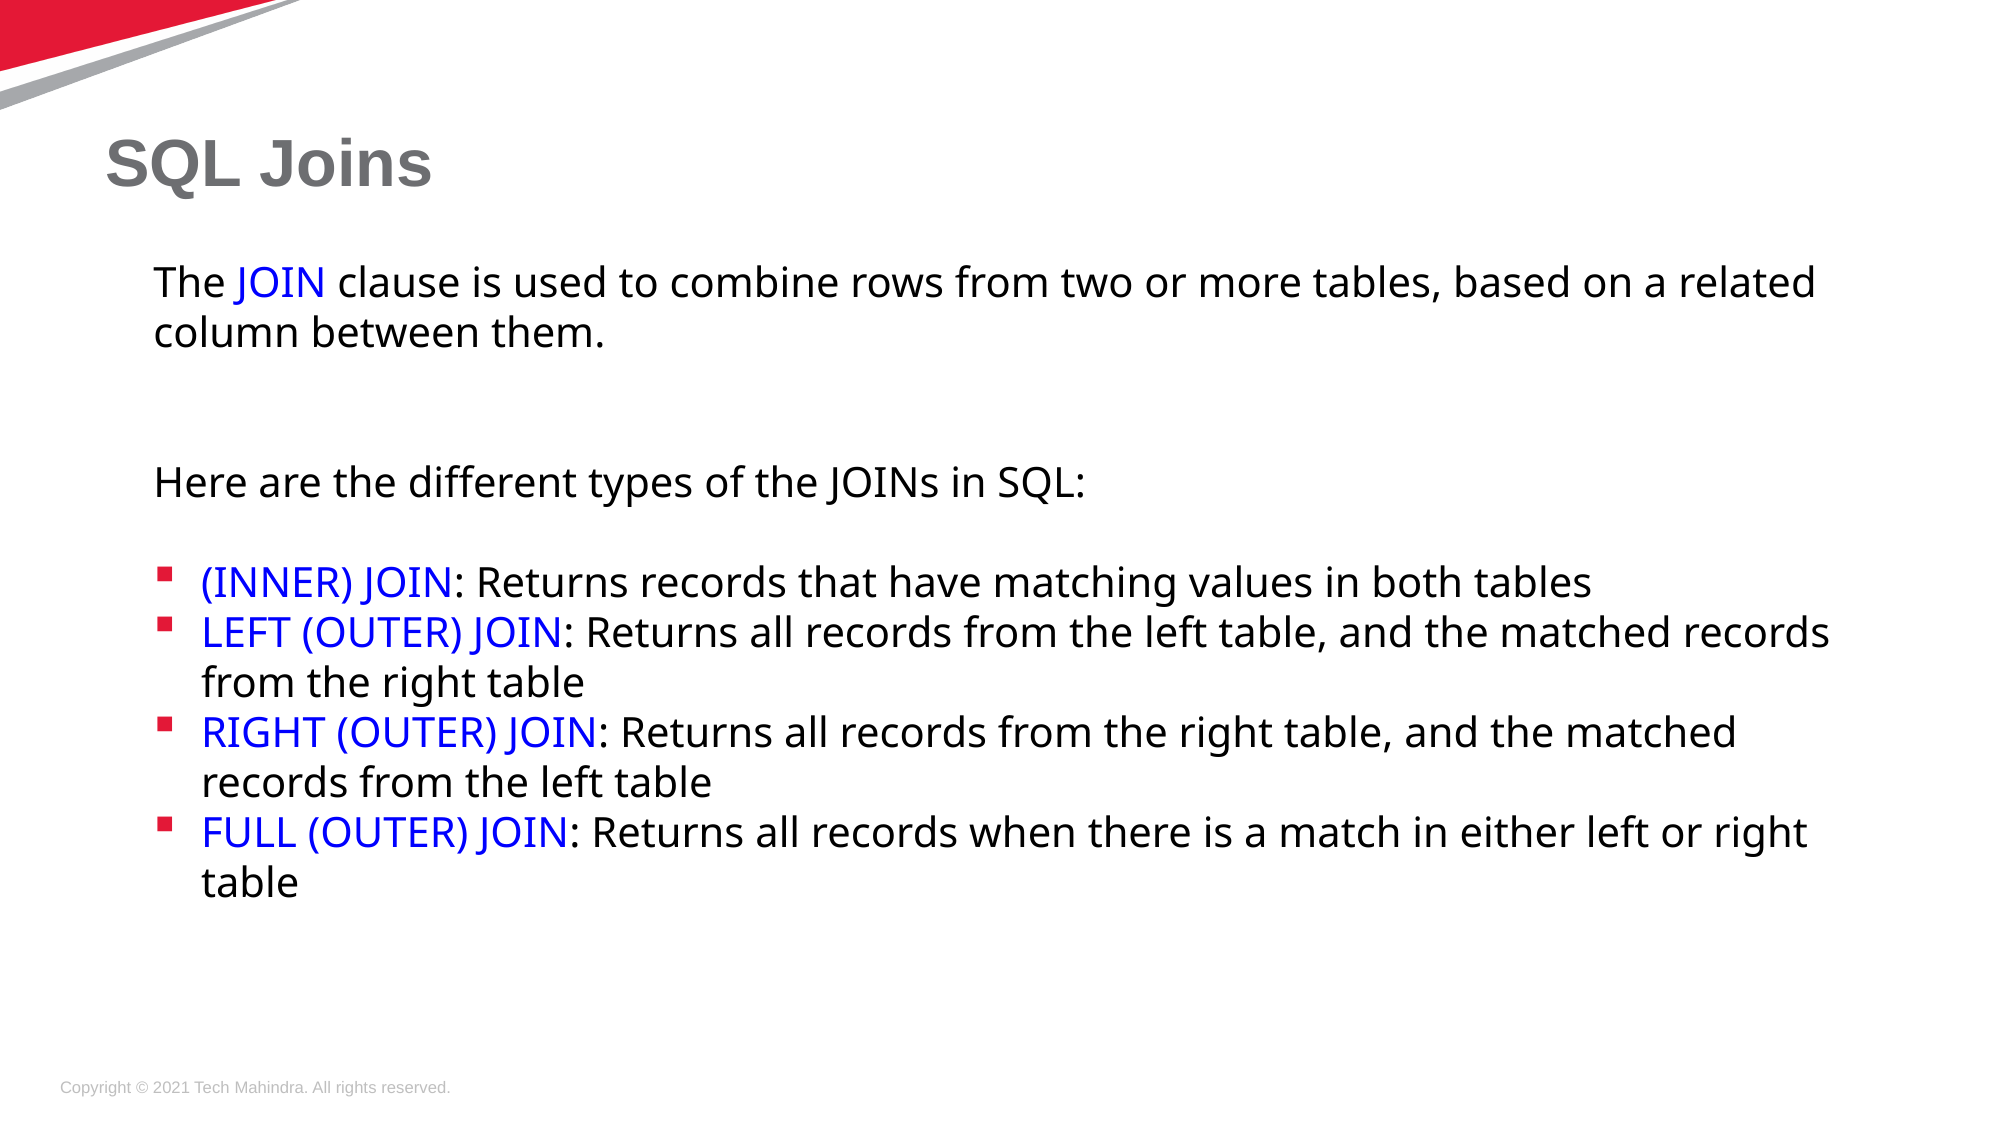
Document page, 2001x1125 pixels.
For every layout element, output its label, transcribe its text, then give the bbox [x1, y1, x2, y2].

title SQL Joins [104, 119, 1905, 201]
list The JOIN clause is used to combine rows from two or more tables, based on a related column between them. Here are the different types of the JOINs in SQL: (INNER) JOIN: Returns records that have matching values in both tables LEFT (OUTER) JOIN: Returns all records from the left table, and the matched records from the right table RIGHT (OUTER) JOIN: Returns all records from the right table, and the matched records from the left table FULL (OUTER) JOIN: Returns all records when there is a match in either left or right table [153, 255, 1847, 912]
picture [0, 0, 303, 110]
